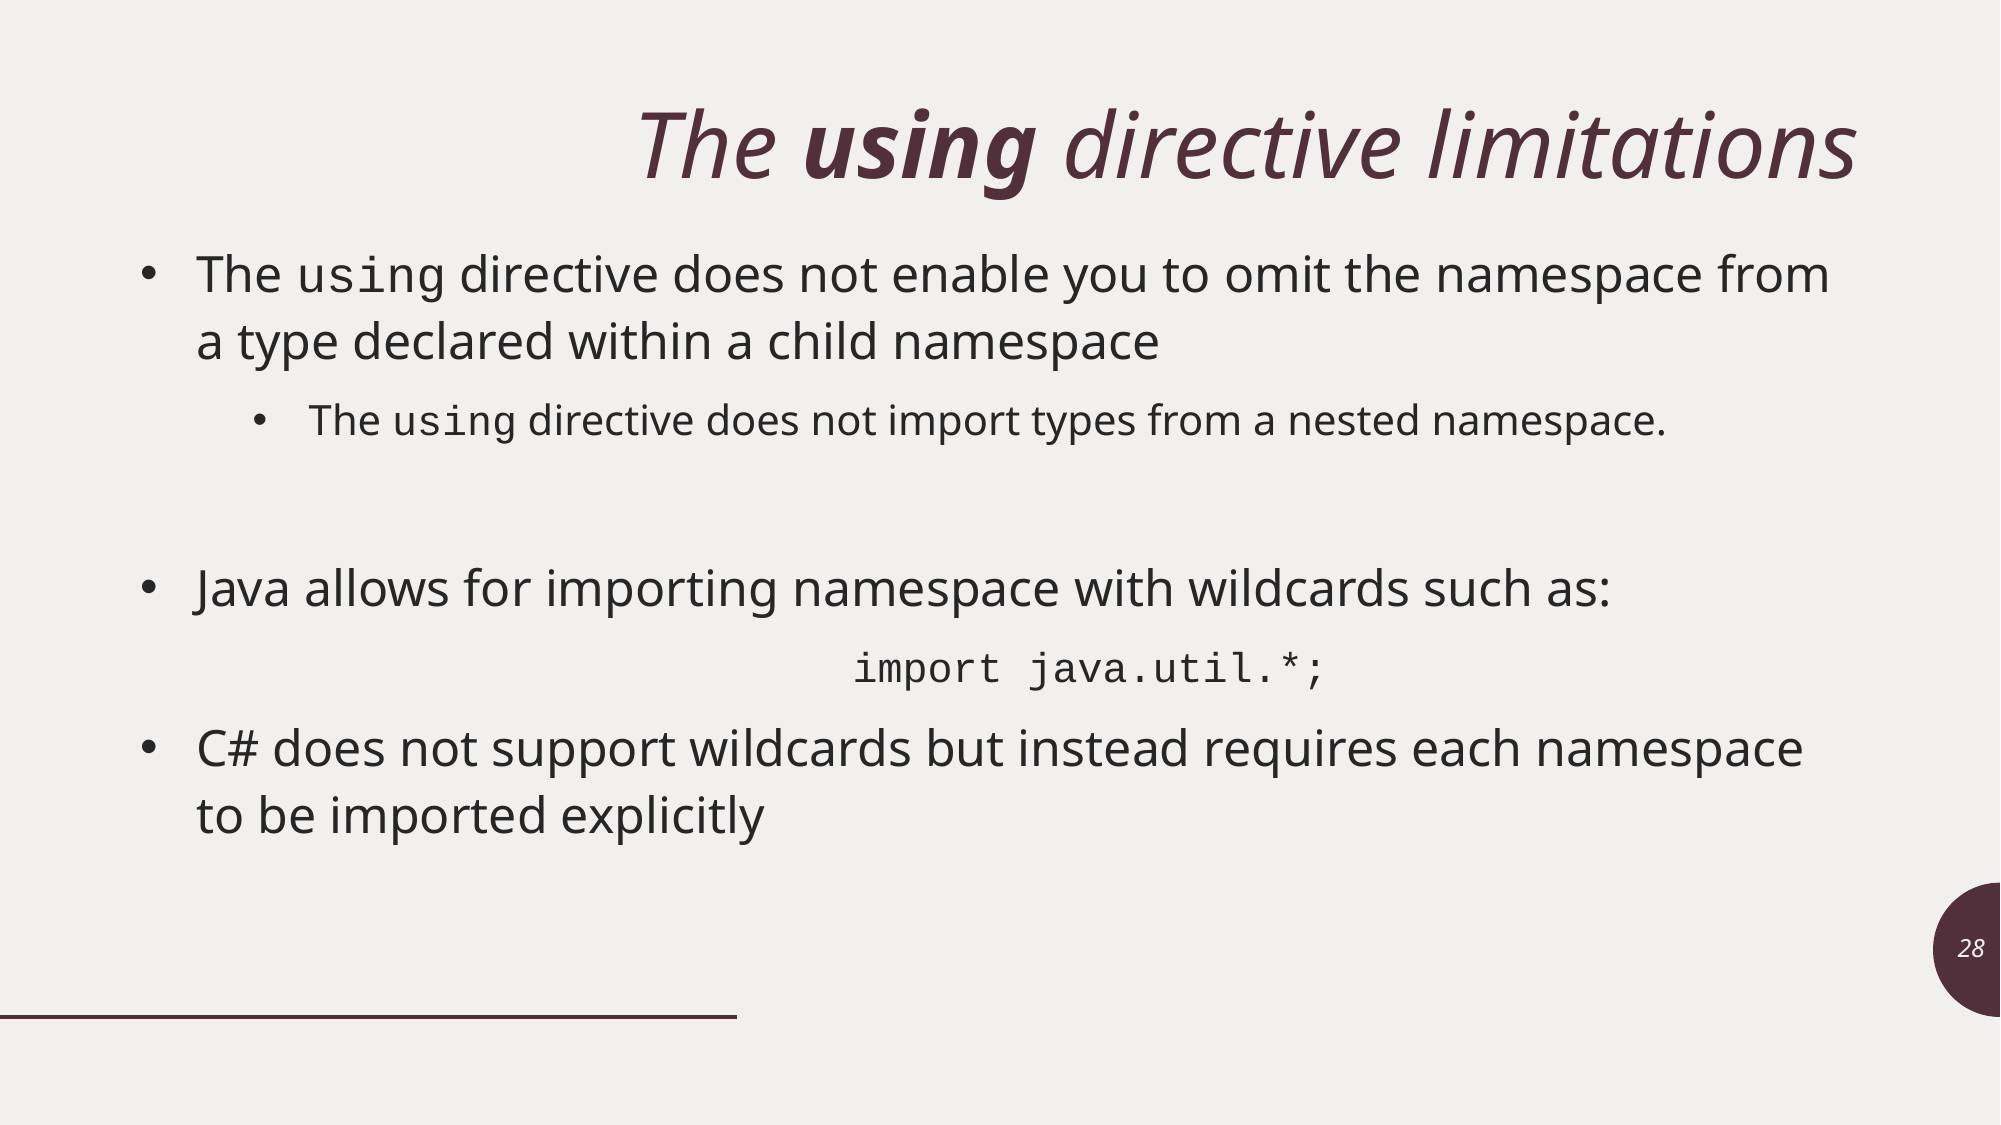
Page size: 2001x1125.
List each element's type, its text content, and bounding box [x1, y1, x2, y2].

title The using directive limitations [125, 91, 1875, 207]
slide_number 28 [1933, 919, 2000, 980]
list The using directive does not enable you to omit the namespace from a type declared within a child namespace The using directive does not import types from a nested namespace. Java allows for importing namespace with wildcards such as: import java.util.*; C# does not support wildcards but instead requires each namespace to be imported explicitly [125, 227, 1875, 999]
